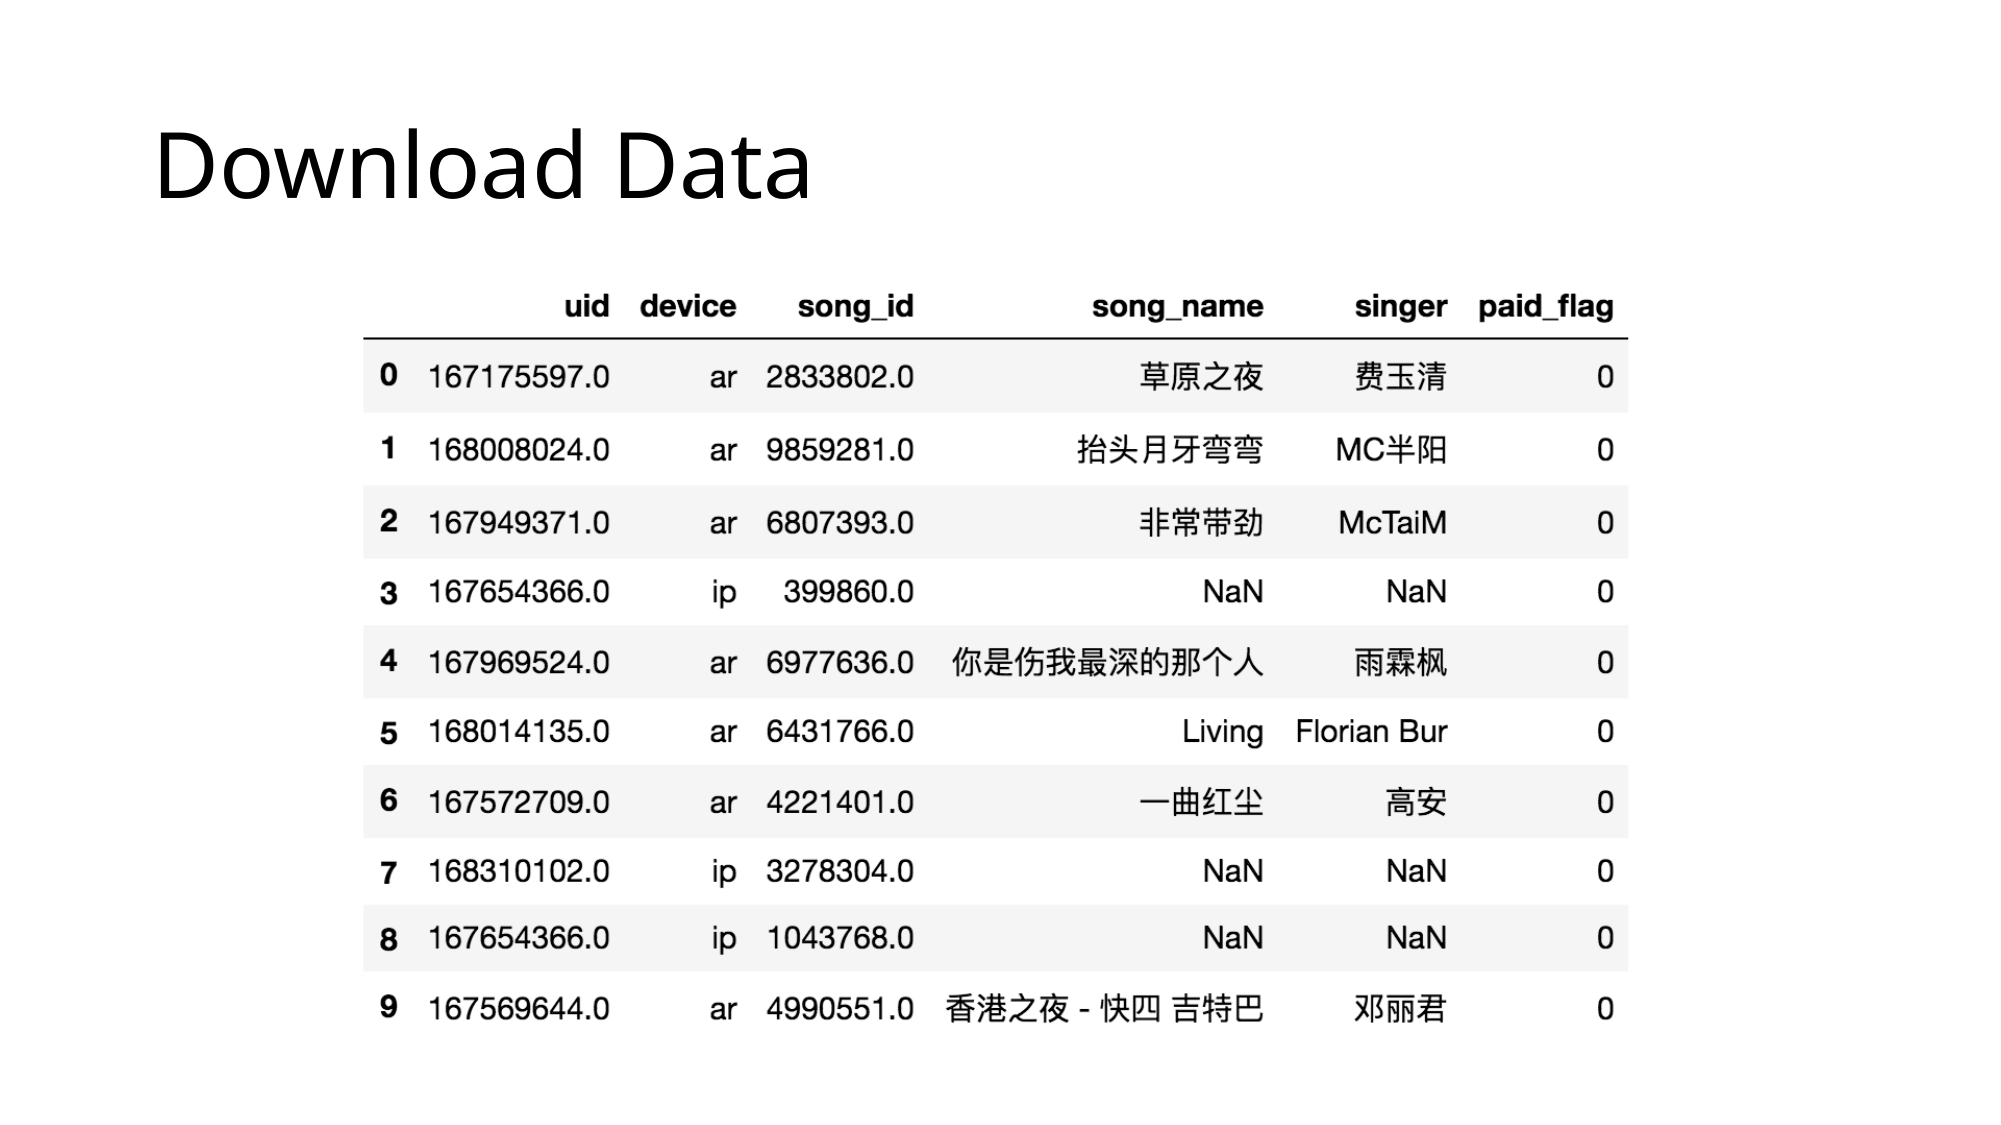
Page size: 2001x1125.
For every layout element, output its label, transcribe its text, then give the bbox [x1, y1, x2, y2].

picture [353, 277, 1647, 1057]
title Download Data [137, 59, 1863, 278]
